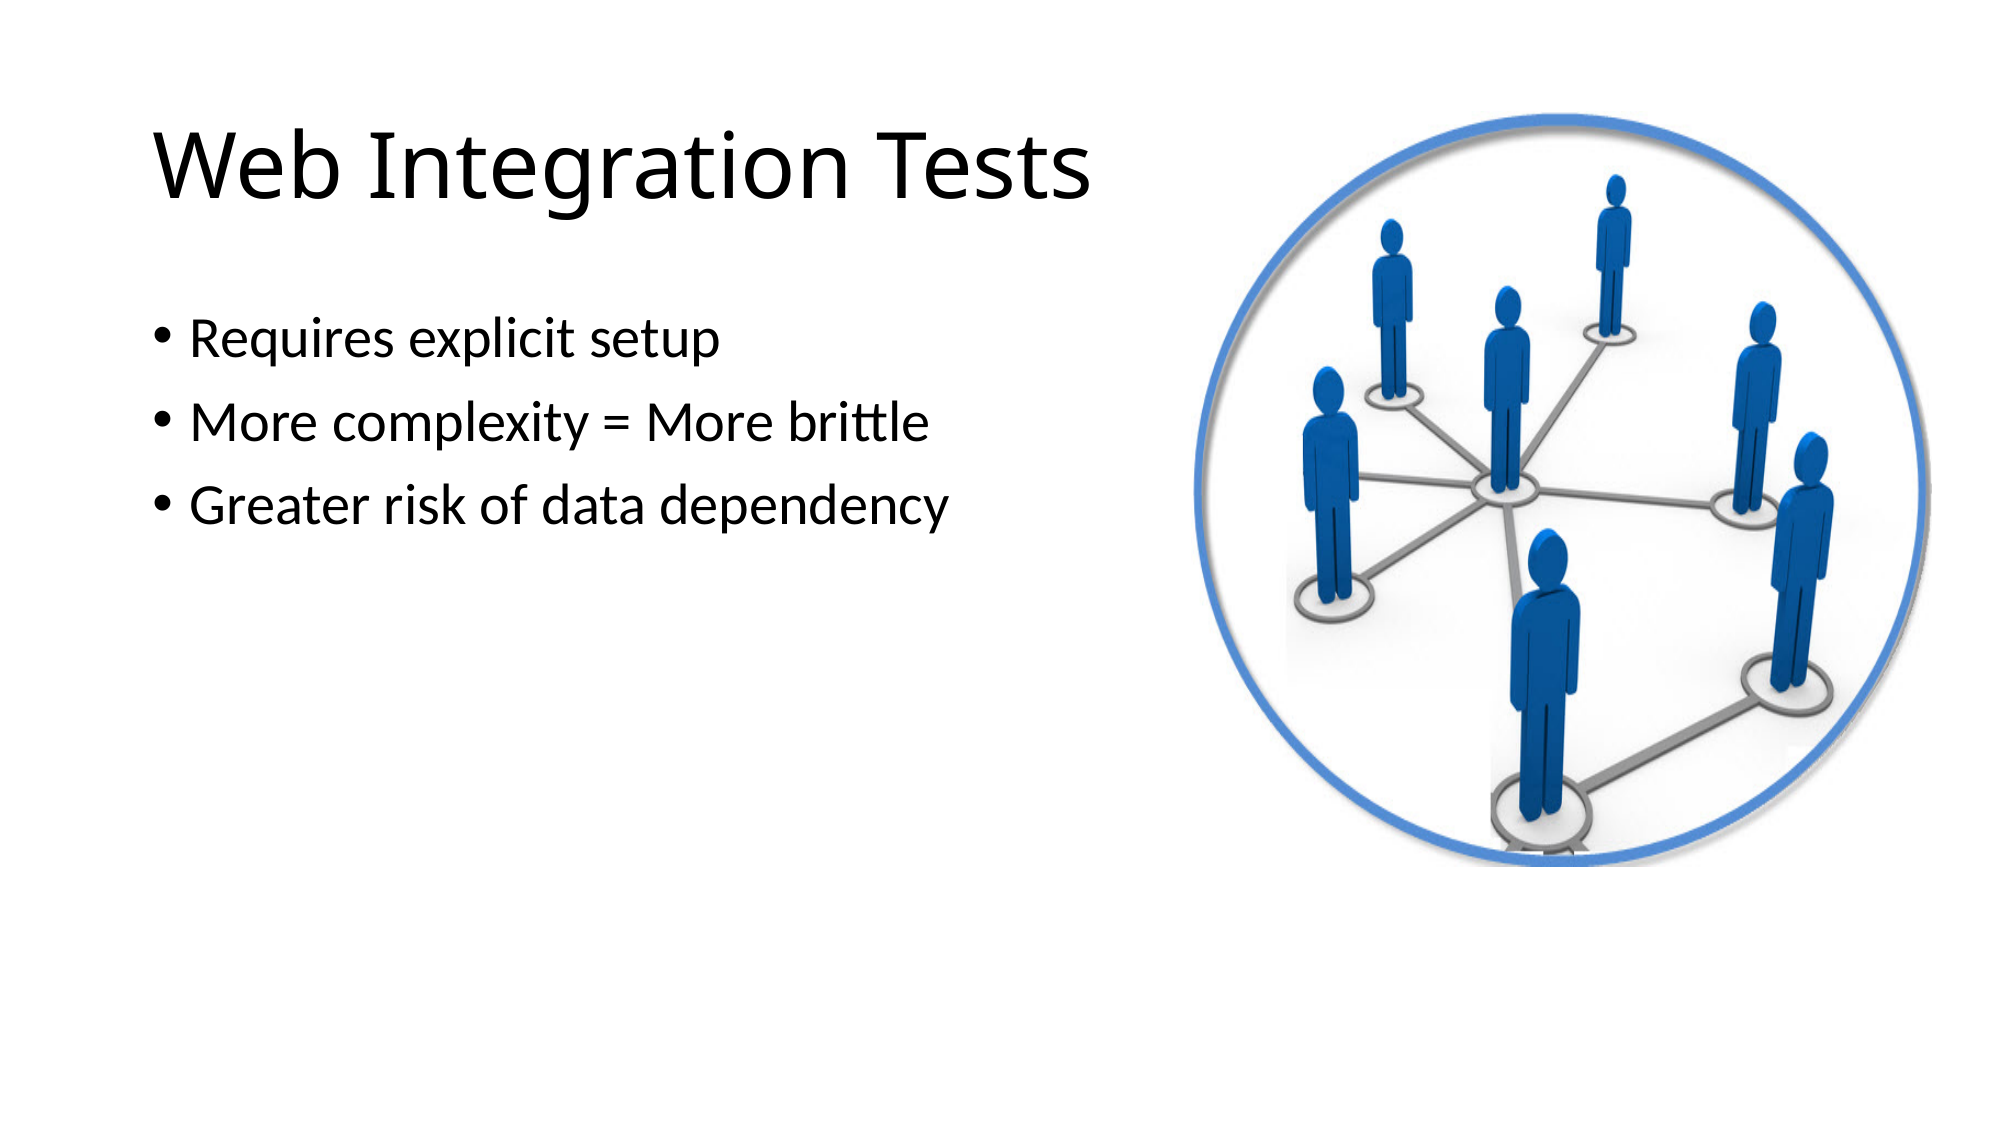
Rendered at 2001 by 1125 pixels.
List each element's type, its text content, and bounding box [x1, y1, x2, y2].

picture [1191, 111, 1932, 867]
list Requires explicit setup More complexity = More brittle Greater risk of data dependency [137, 299, 1863, 1014]
title Web Integration Tests [137, 59, 1863, 278]
